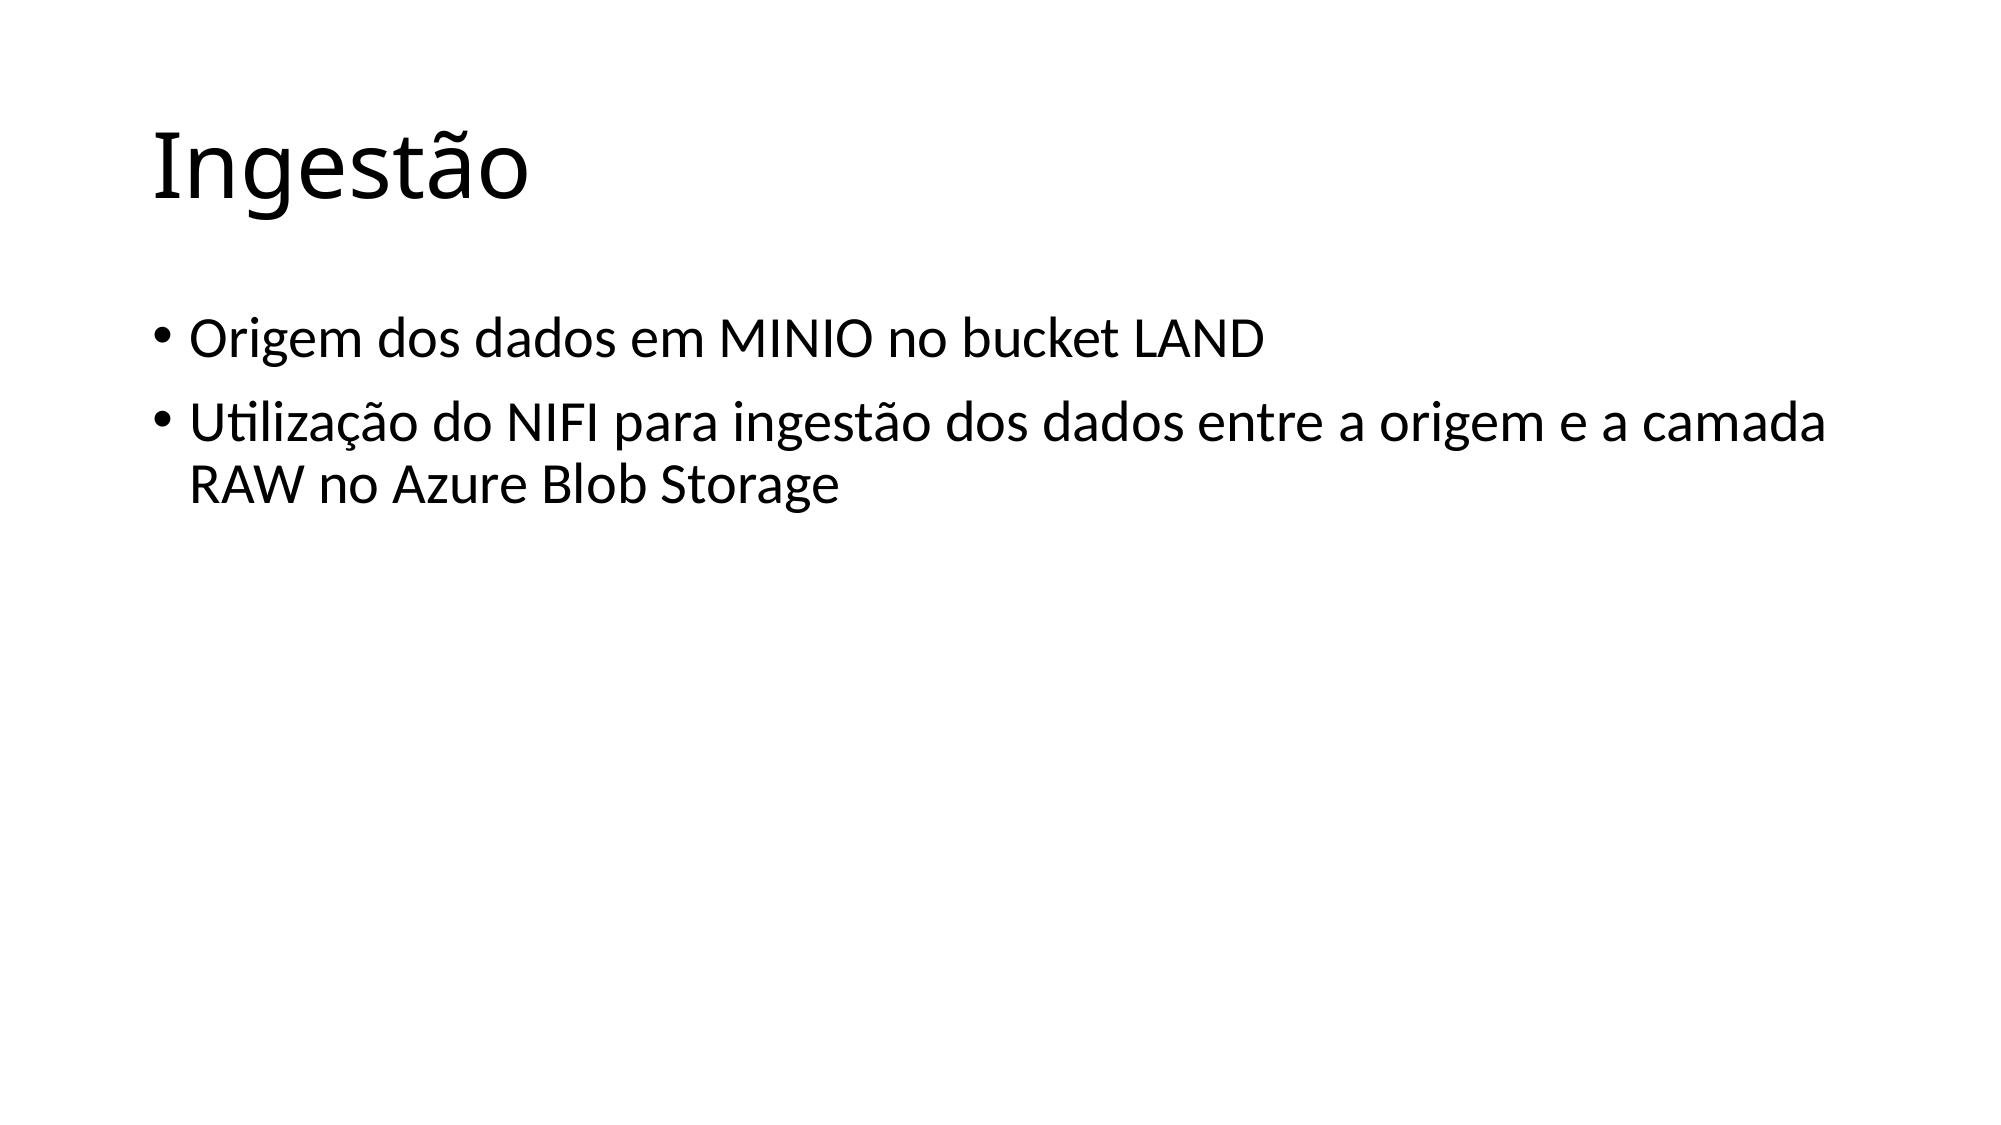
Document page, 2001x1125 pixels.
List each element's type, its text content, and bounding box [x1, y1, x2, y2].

list Origem dos dados em MINIO no bucket LAND Utilização do NIFI para ingestão dos dados entre a origem e a camada RAW no Azure Blob Storage [137, 299, 1863, 1014]
title Ingestão [137, 59, 1863, 278]
